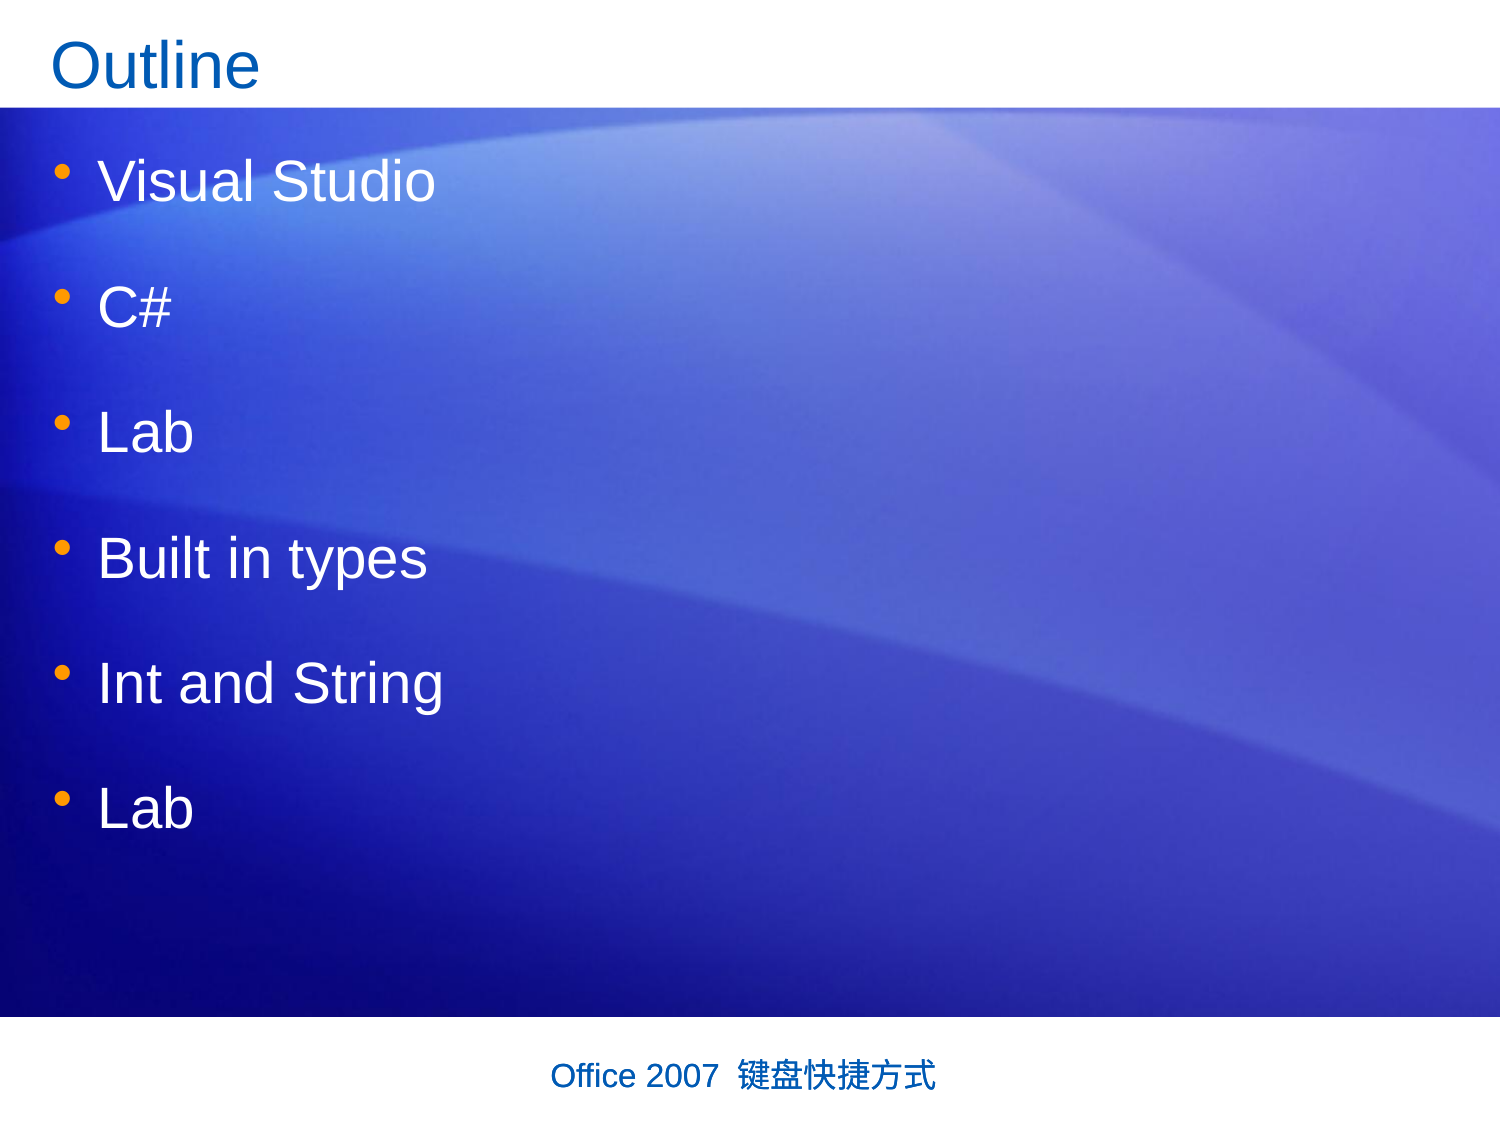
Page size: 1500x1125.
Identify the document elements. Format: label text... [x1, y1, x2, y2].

list Visual Studio C# Lab Built in types Int and String Lab [37, 135, 1421, 956]
text_box [37, 800, 1388, 944]
text_box Office 2007 键盘快捷方式 [376, 1023, 1111, 1102]
title Outline [34, 11, 1386, 113]
picture [0, 108, 1500, 1017]
